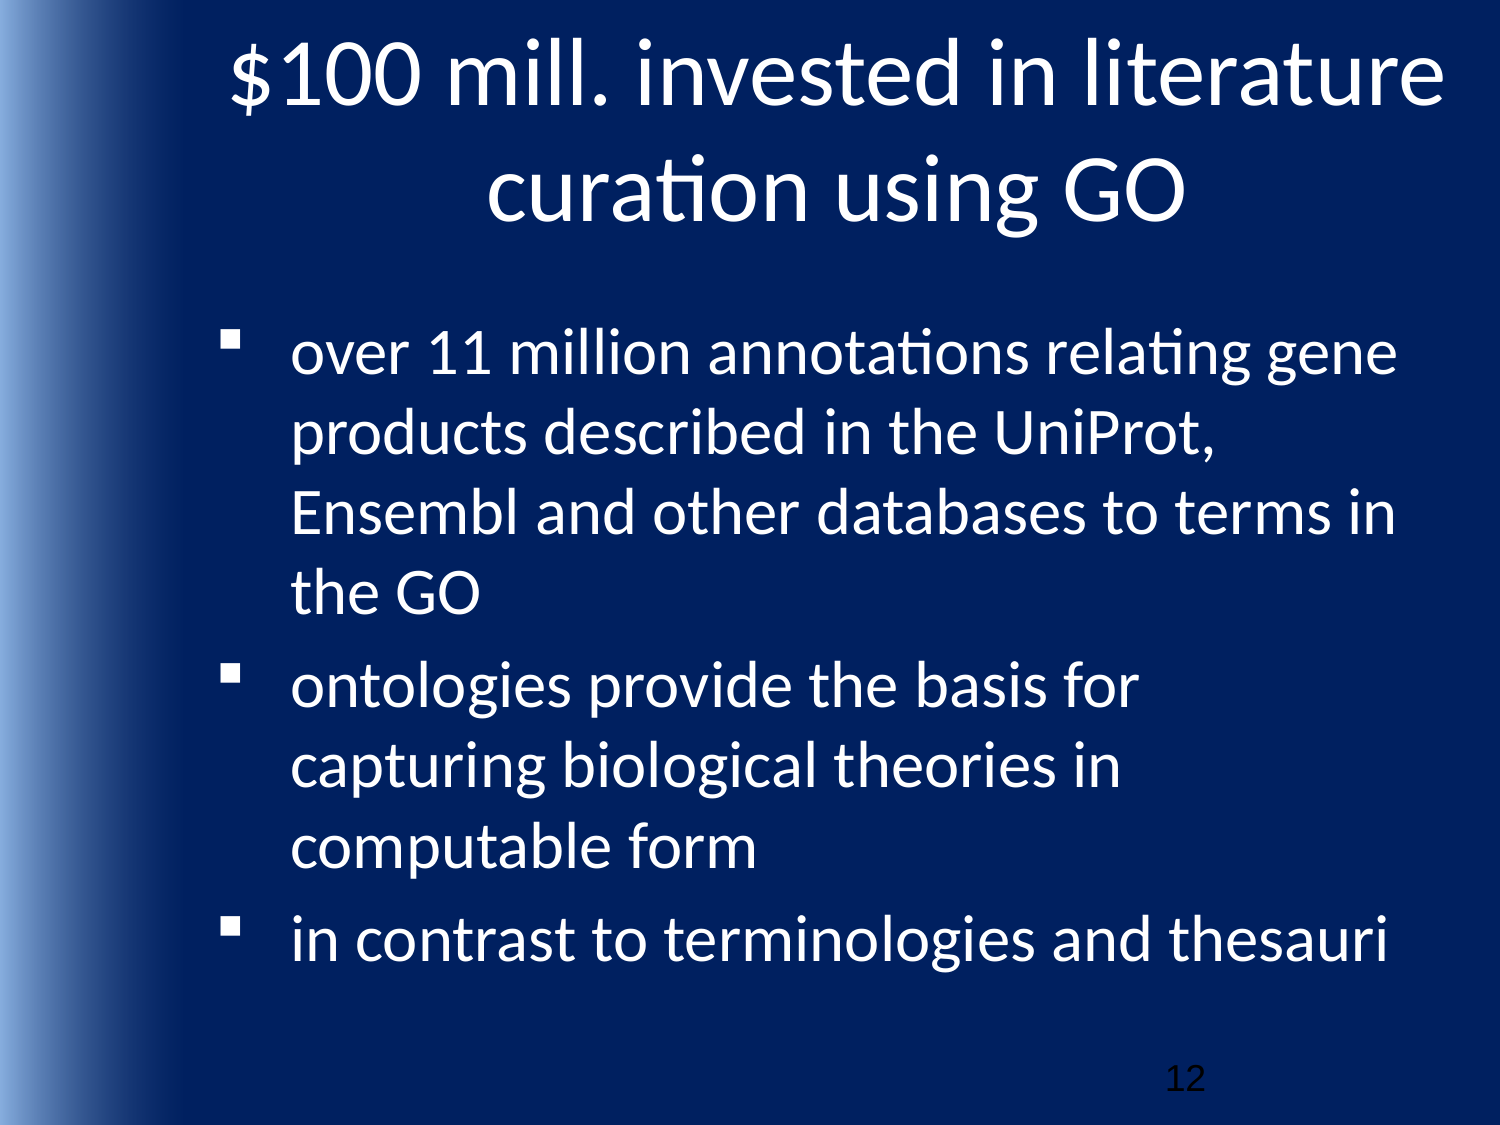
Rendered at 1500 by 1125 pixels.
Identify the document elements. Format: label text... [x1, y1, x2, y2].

slide_number 12 [1149, 1046, 1500, 1125]
title $100 mill. invested in literature curation using GO [174, 0, 1500, 250]
list over 11 million annotations relating gene products described in the UniProt, Ensembl and other databases to terms in the GO ontologies provide the basis for capturing biological theories in computable form in contrast to terminologies and thesauri [200, 299, 1425, 1005]
